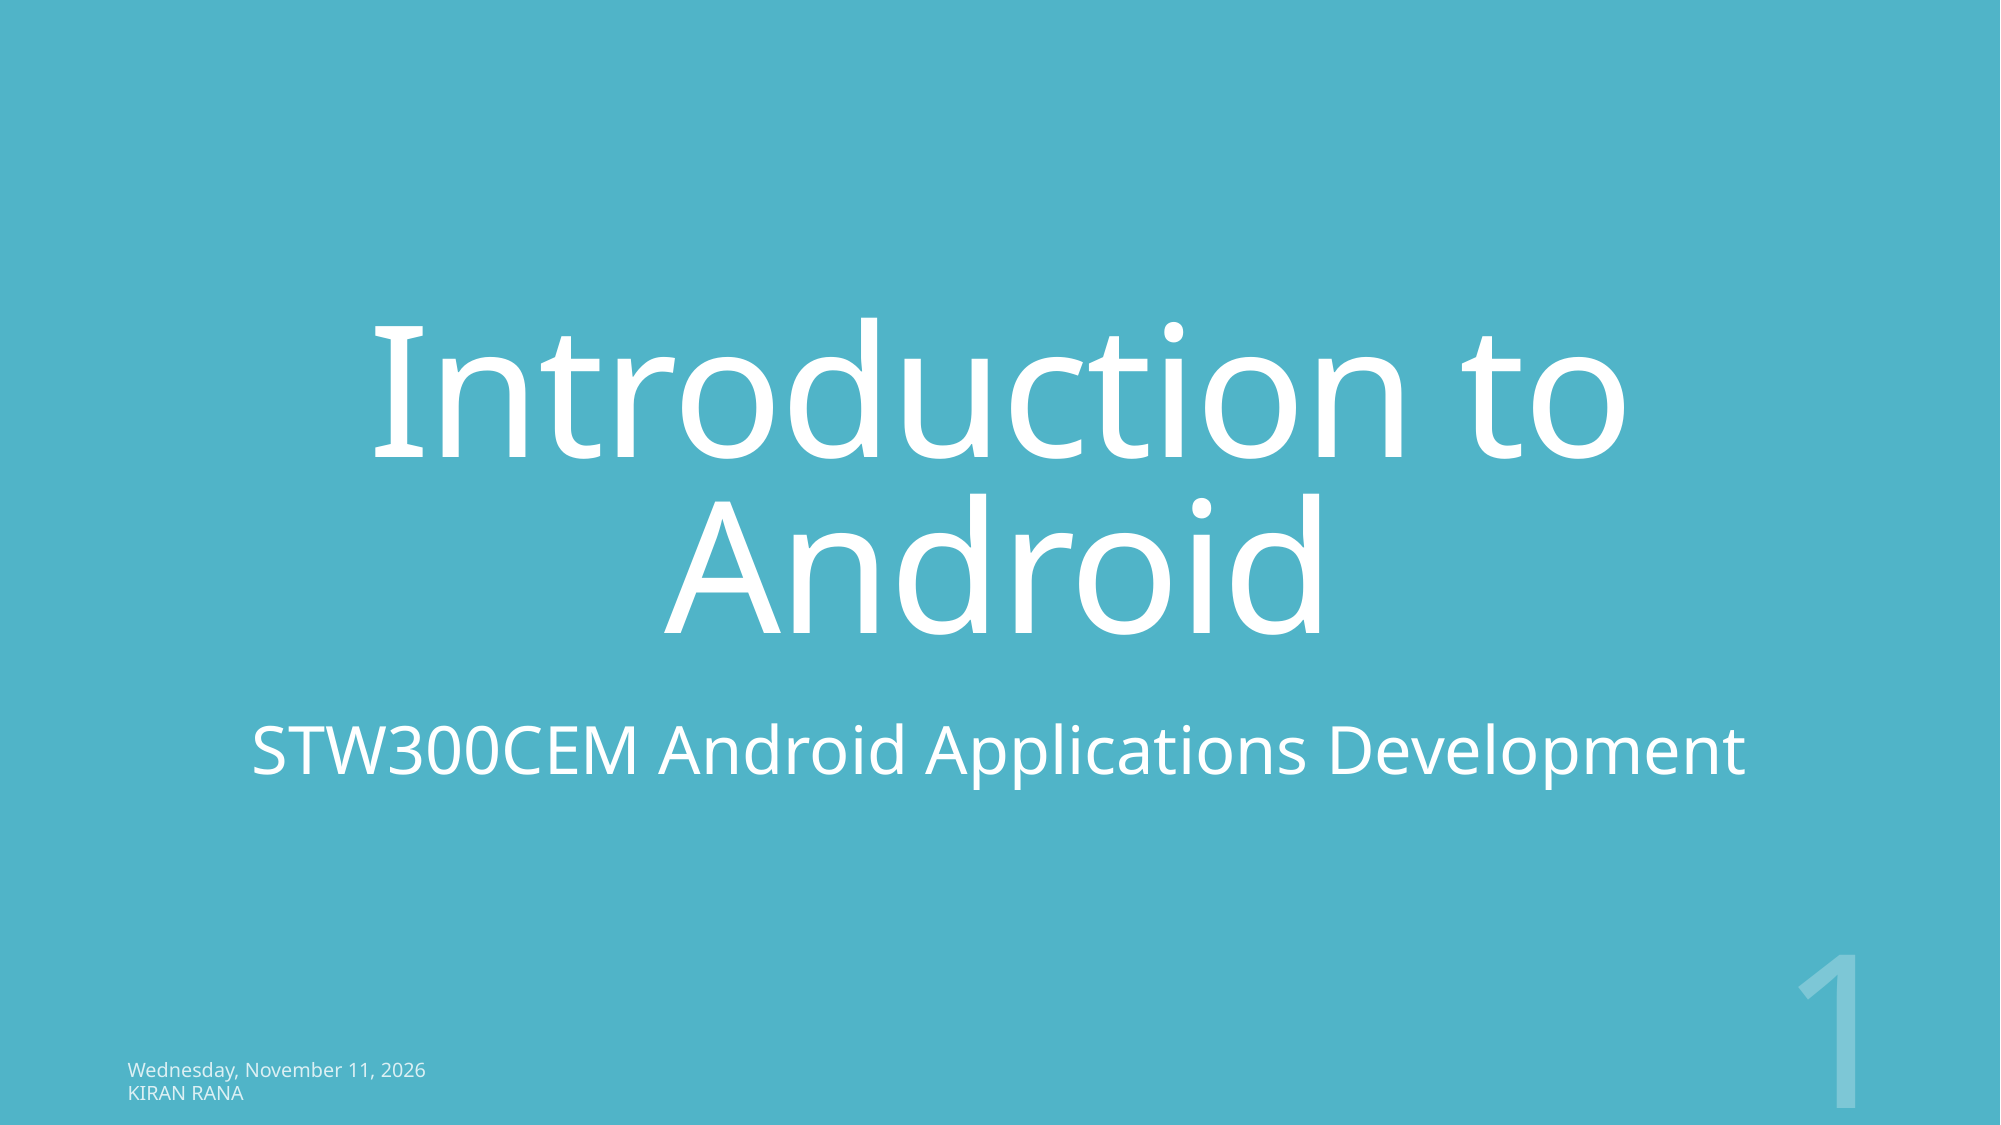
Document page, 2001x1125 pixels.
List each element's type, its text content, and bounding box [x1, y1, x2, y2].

title Introduction to Android [0, 126, 2000, 677]
footer Kiran Rana [112, 1075, 938, 1113]
subtitle STW300CEM Android Applications Development [0, 712, 2000, 823]
slide_number 1 [1437, 963, 1918, 1125]
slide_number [112, 1051, 788, 1075]
